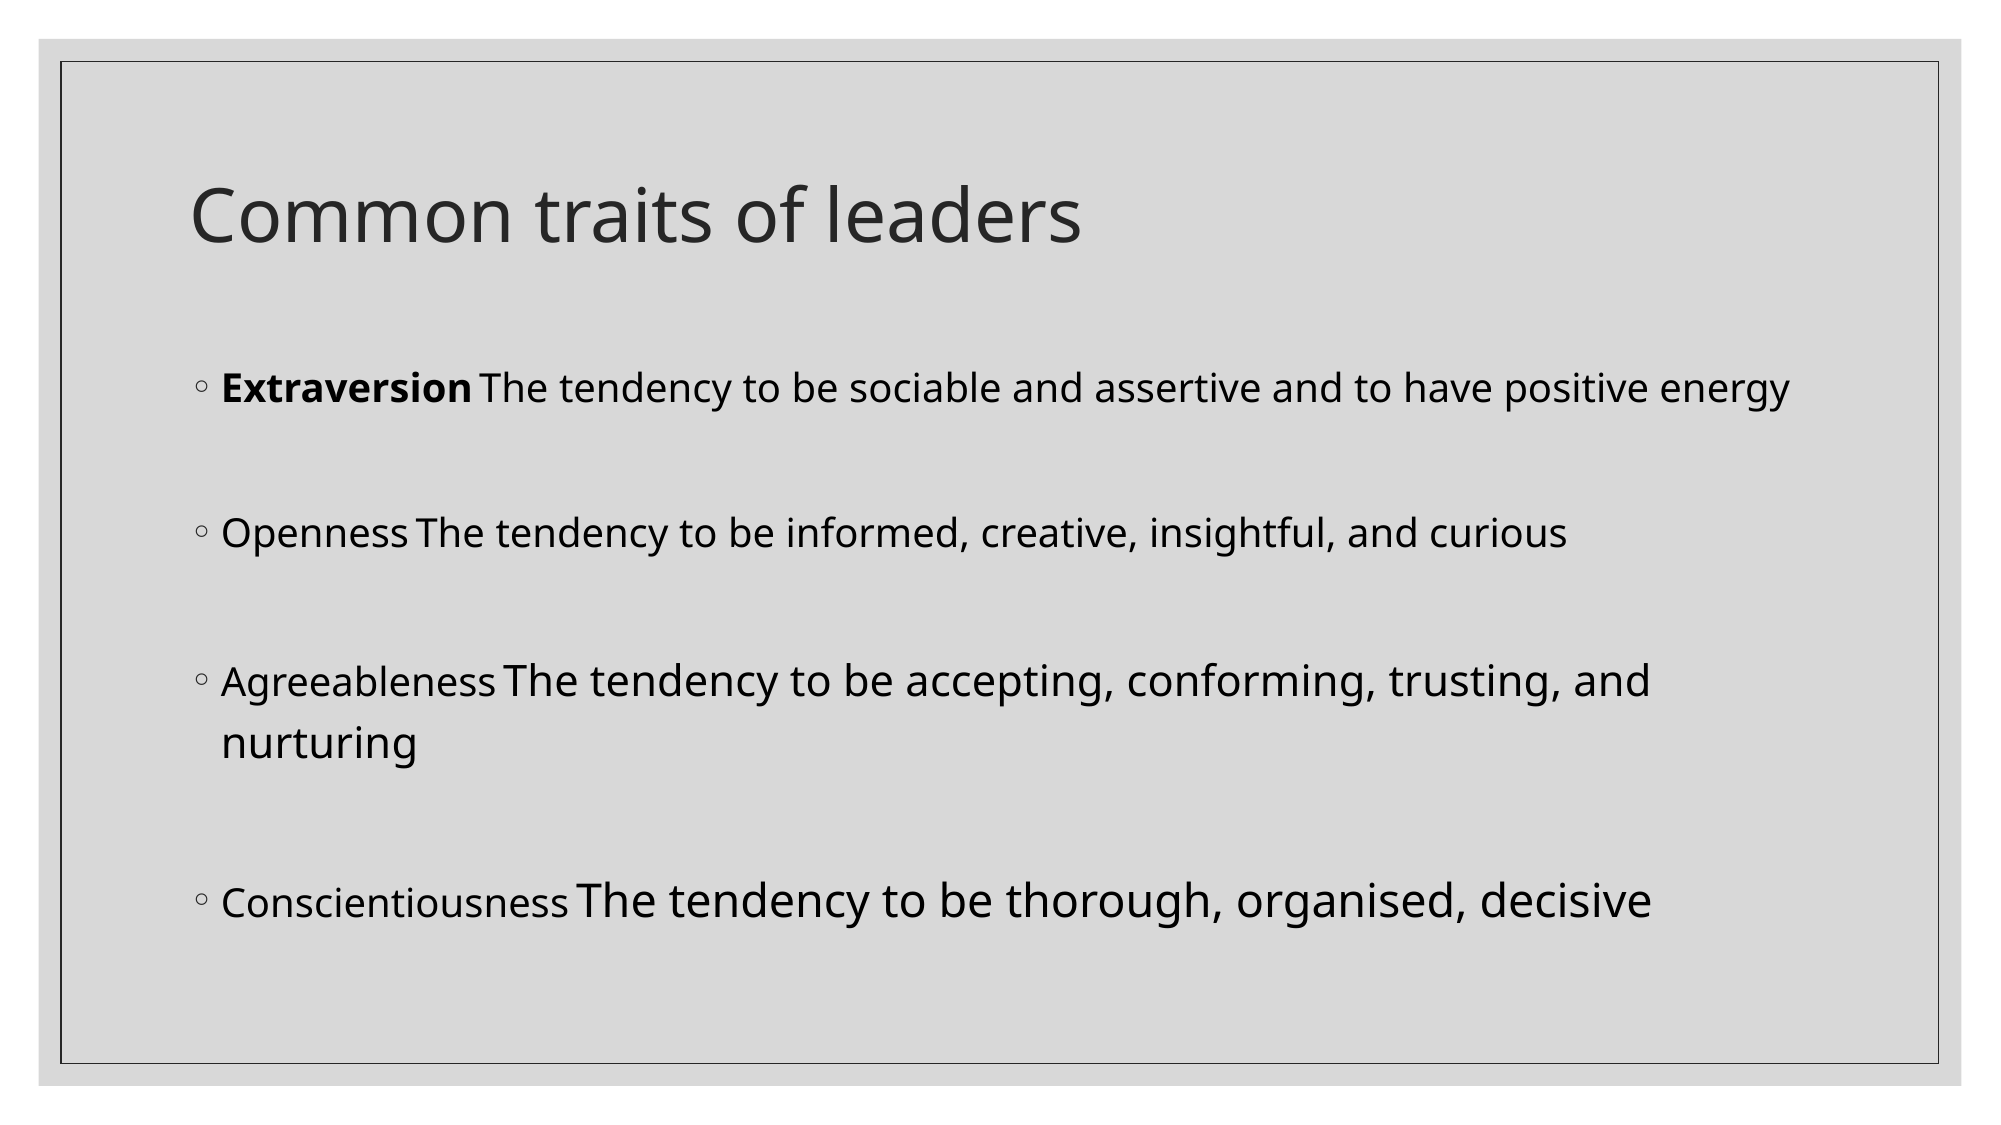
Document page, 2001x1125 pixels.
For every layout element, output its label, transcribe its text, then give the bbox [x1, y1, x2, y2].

list Extraversion The tendency to be sociable and assertive and to have positive energy Openness The tendency to be informed, creative, insightful, and curious Agreeableness The tendency to be accepting, conforming, trusting, and nurturing Conscientiousness The tendency to be thorough, organised, decisive [174, 345, 1825, 977]
title Common traits of leaders [174, 105, 1825, 331]
